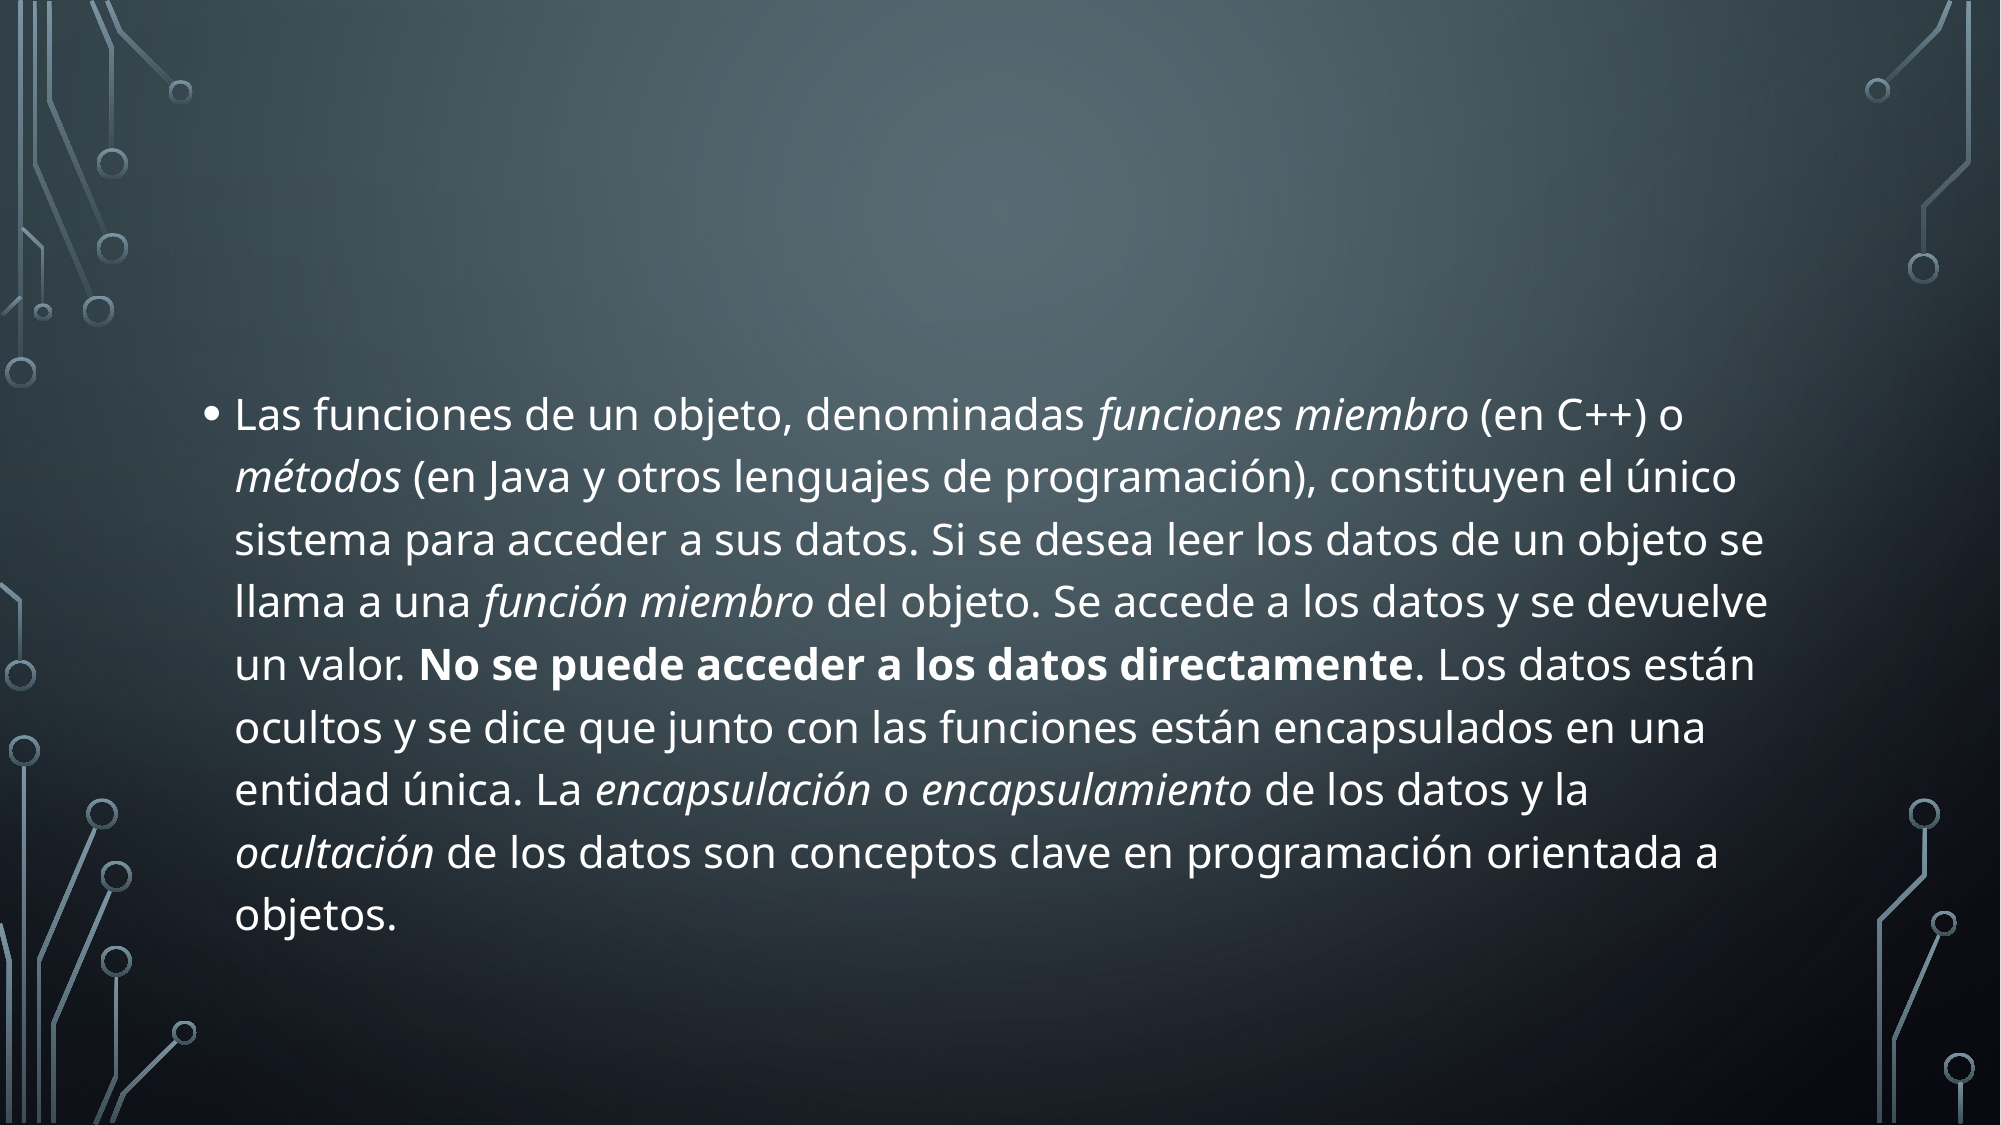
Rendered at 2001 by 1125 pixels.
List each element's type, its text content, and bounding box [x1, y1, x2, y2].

list Las funciones de un objeto, denominadas funciones miembro (en C++) o métodos (en Java y otros lenguajes de programación), constituyen el único sistema para acceder a sus datos. Si se desea leer los datos de un objeto se llama a una función miembro del objeto. Se accede a los datos y se devuelve un valor. No se puede acceder a los datos directamente. Los datos están ocultos y se dice que junto con las funciones están encapsulados en una entidad única. La encapsulación o encapsulamiento de los datos y la ocultación de los datos son conceptos clave en programación orientada a objetos. [187, 369, 1813, 950]
